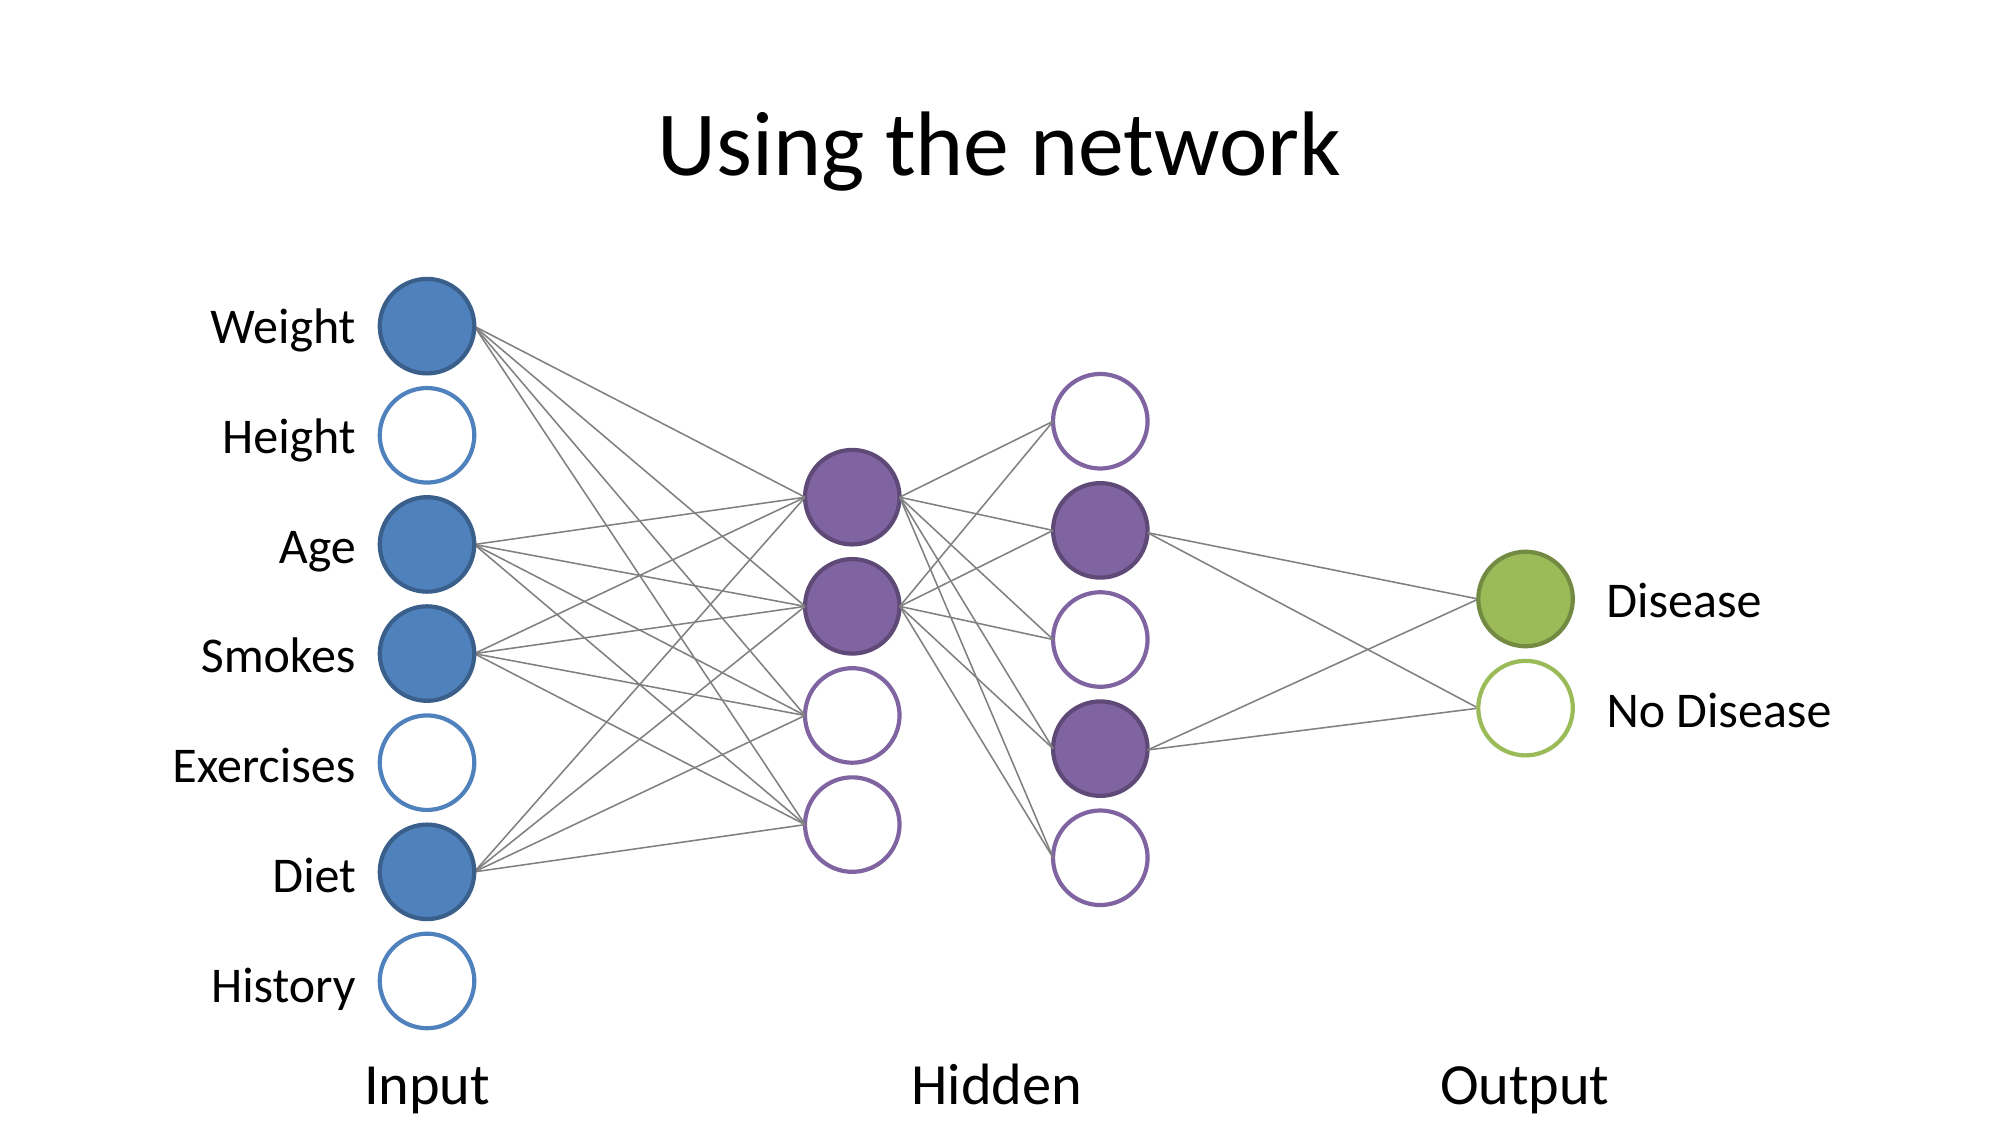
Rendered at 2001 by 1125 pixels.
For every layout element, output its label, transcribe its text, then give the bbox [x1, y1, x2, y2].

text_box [479, 326, 806, 873]
text_box Hidden [896, 1039, 1097, 1124]
text_box Input [349, 1039, 505, 1124]
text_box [810, 449, 900, 873]
text_box Output [1425, 1039, 1625, 1124]
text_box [1052, 373, 1148, 906]
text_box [1147, 532, 1479, 751]
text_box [156, 278, 475, 1029]
title Using the network [99, 45, 1900, 233]
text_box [899, 420, 1054, 858]
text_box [1478, 551, 1849, 756]
